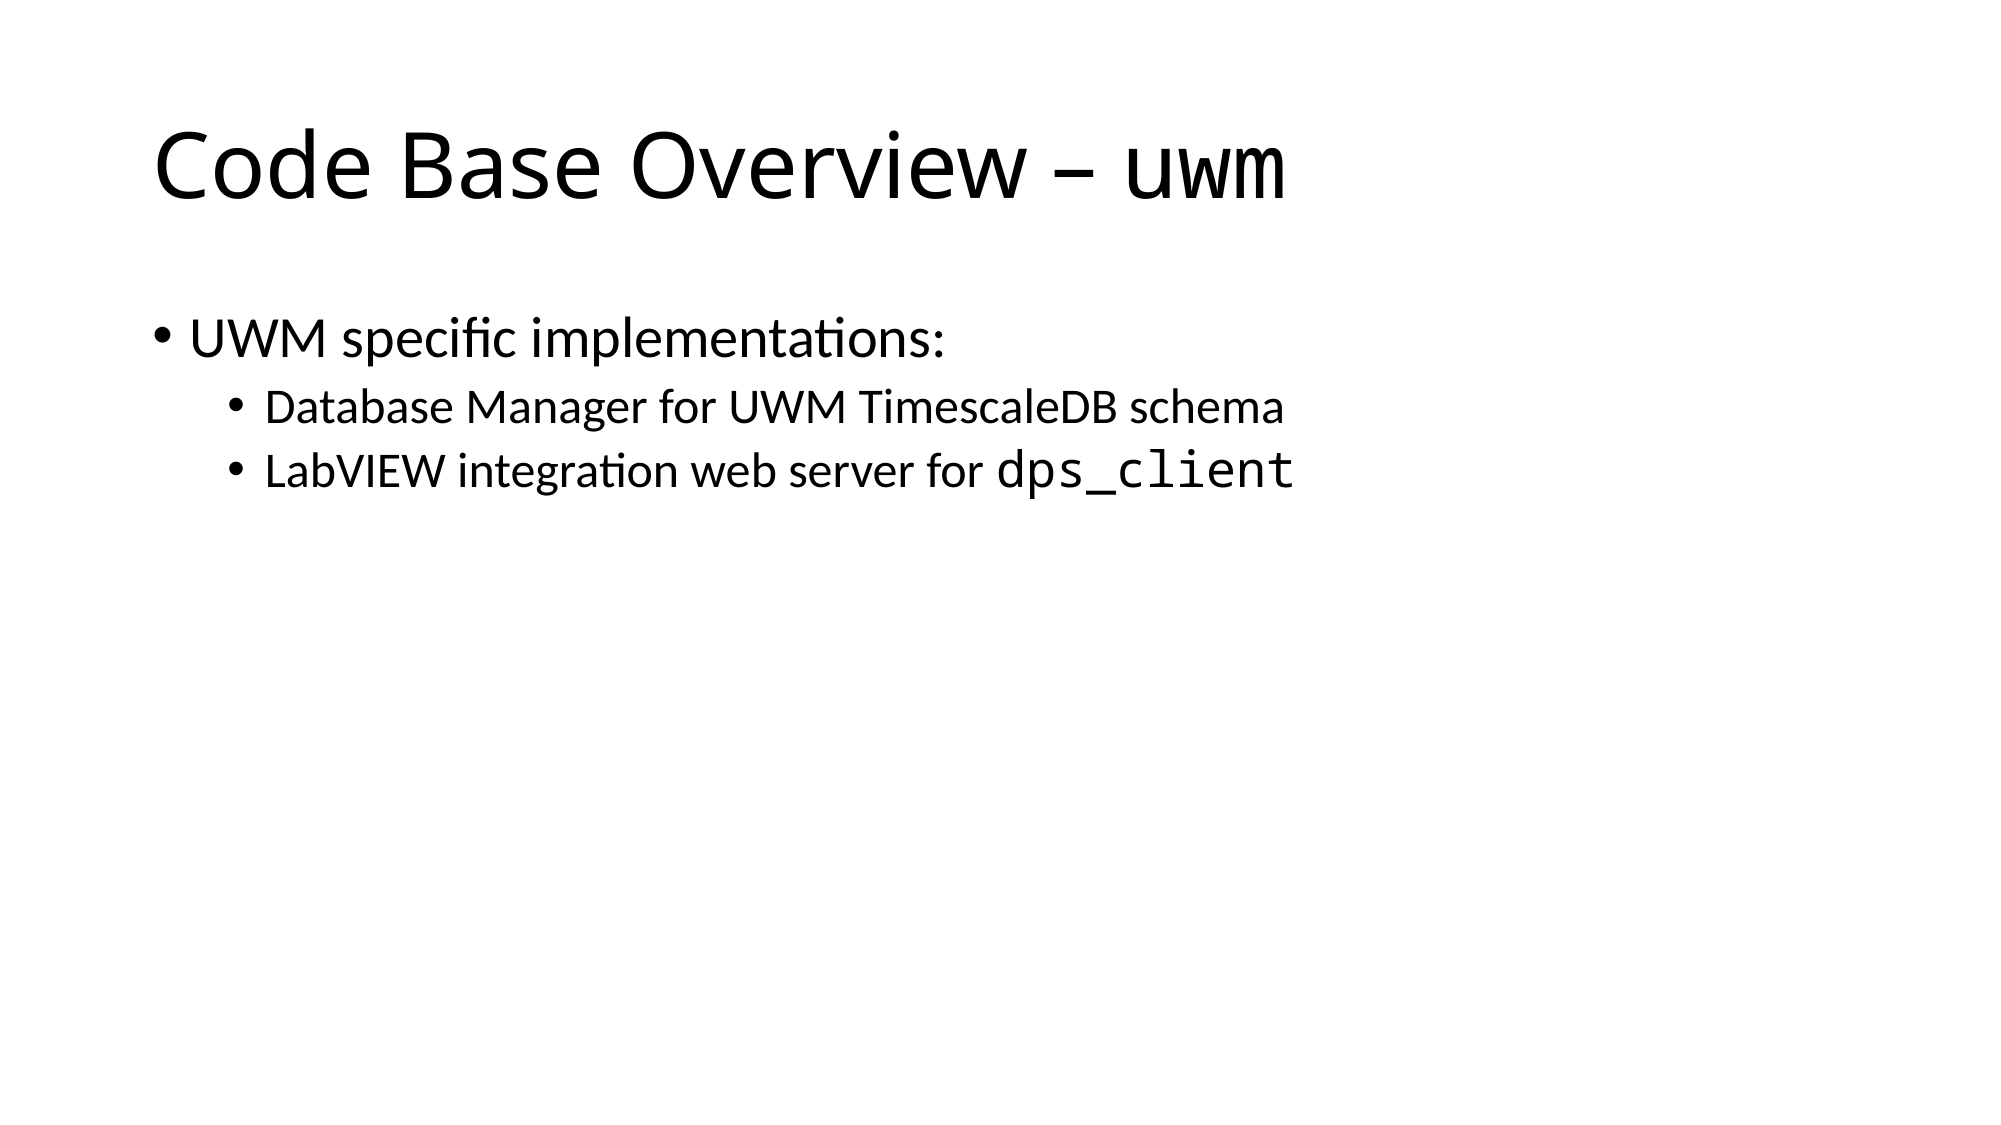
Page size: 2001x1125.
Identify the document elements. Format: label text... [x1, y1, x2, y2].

list UWM specific implementations: Database Manager for UWM TimescaleDB schema LabVIEW integration web server for dps_client [137, 299, 1863, 1014]
title Code Base Overview – uwm [137, 59, 1863, 278]
